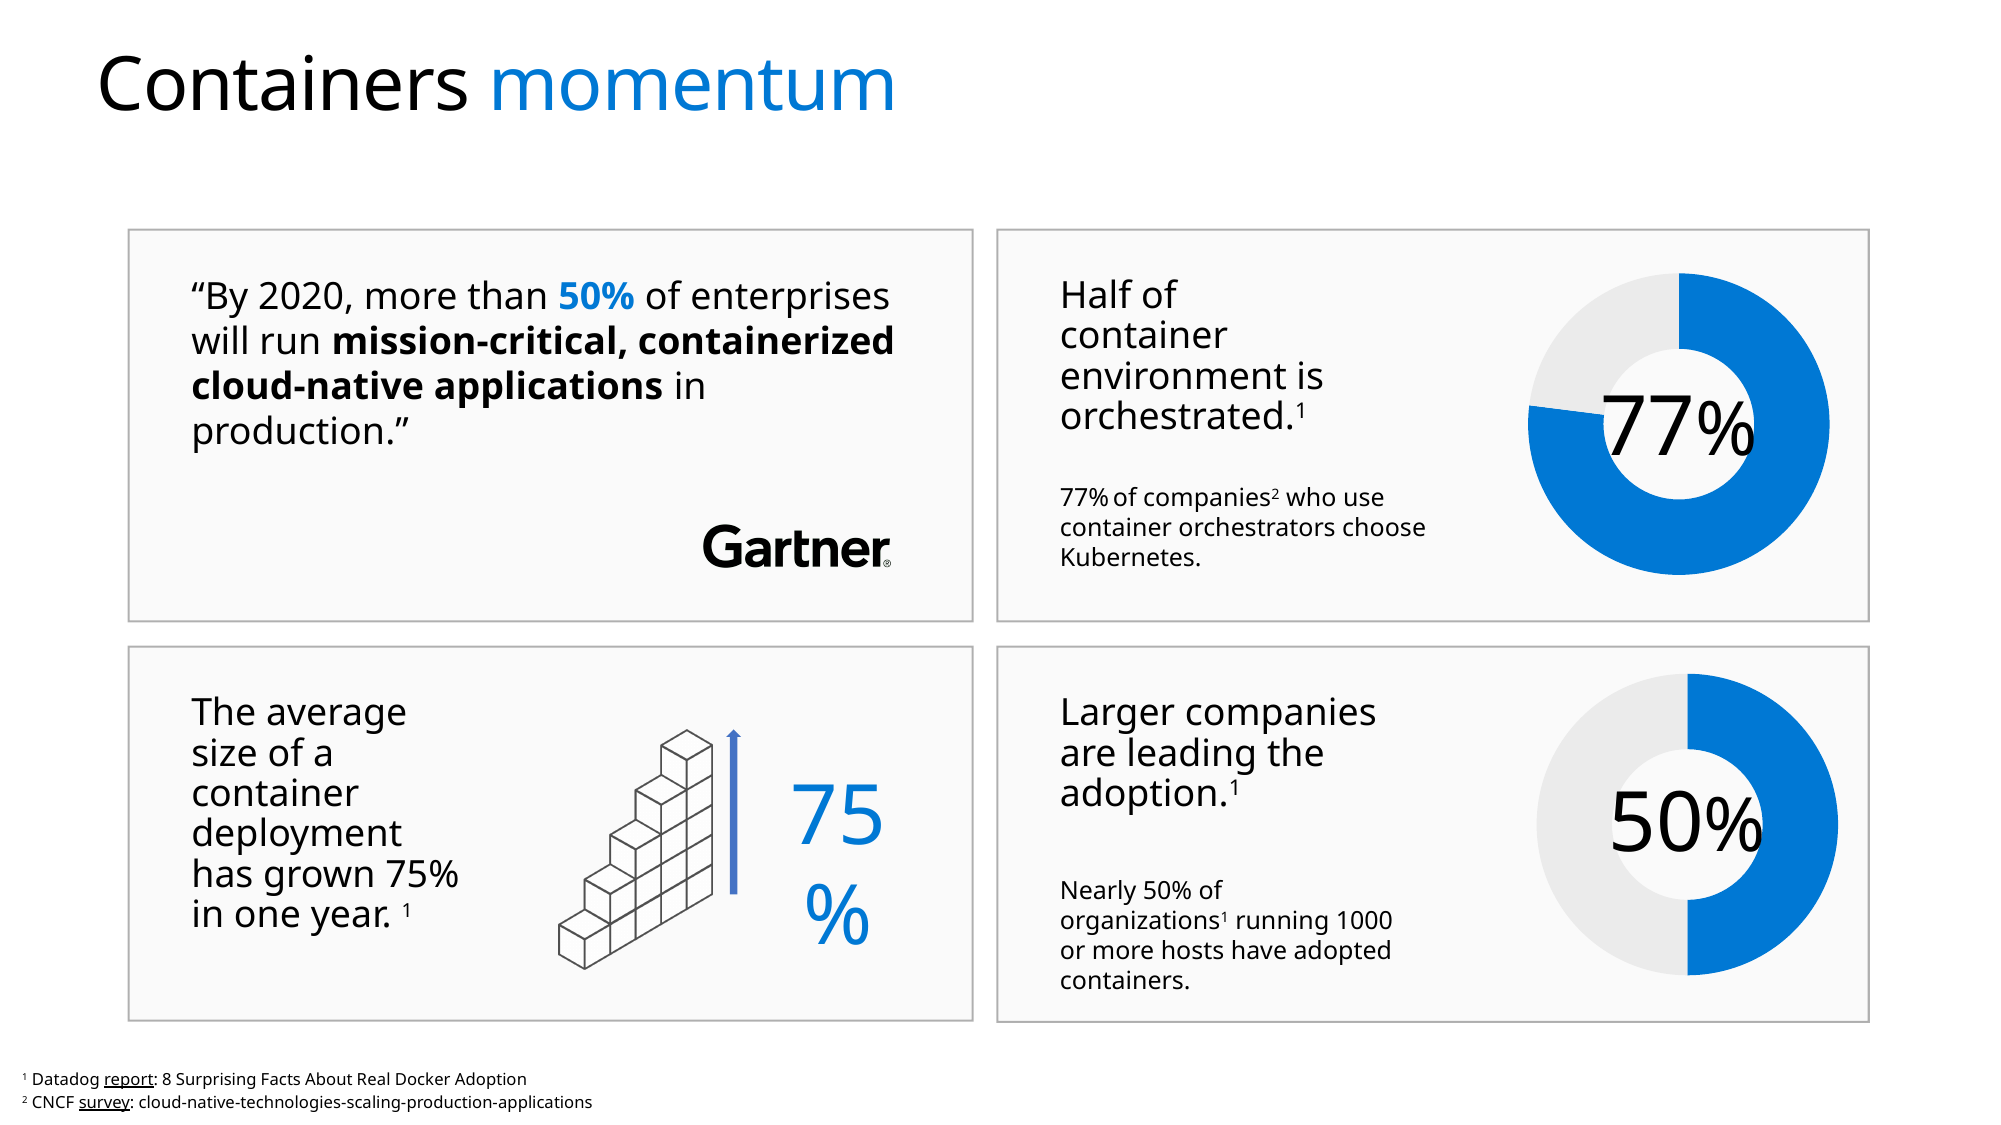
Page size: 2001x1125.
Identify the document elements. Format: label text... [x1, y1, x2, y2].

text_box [128, 646, 973, 1021]
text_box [997, 229, 1869, 622]
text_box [128, 229, 973, 622]
text_box Containers momentum [96, 35, 1904, 126]
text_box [997, 646, 1872, 1022]
text_box 1 Datadog report: 8 Surprising Facts About Real Docker Adoption 2 CNCF survey: cloud-native-technologies-scaling-production-applications [7, 1061, 1008, 1122]
